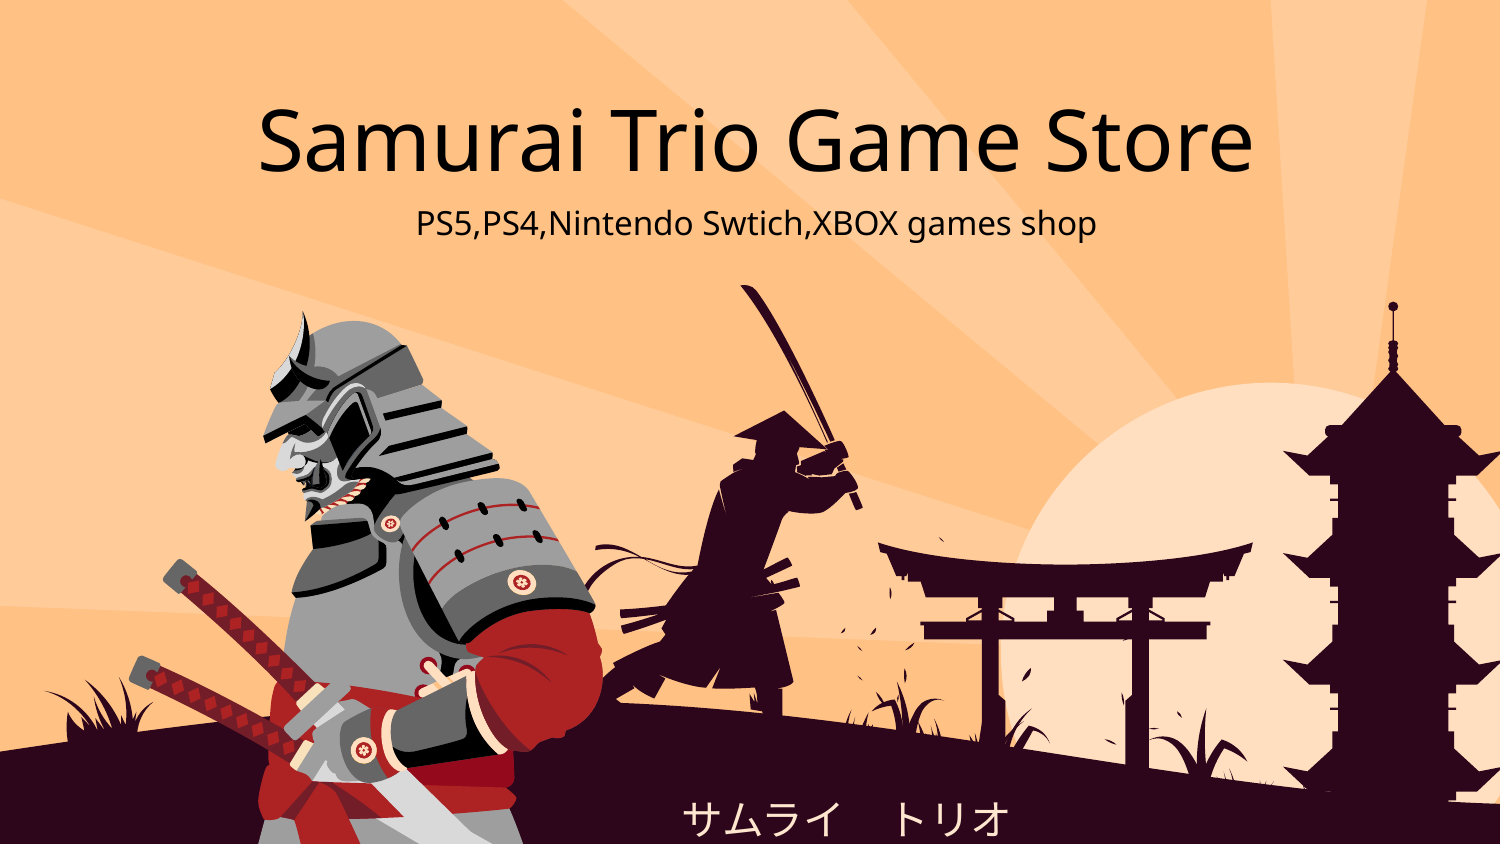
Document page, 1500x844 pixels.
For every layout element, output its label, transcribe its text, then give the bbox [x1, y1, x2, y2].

subtitle PS5,PS4,Nintendo Swtich,XBOX games shop [310, 187, 1204, 240]
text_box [128, 310, 605, 844]
text_box サムライ トリオ [664, 792, 1030, 844]
title Samurai Trio Game Store [90, 88, 1424, 188]
